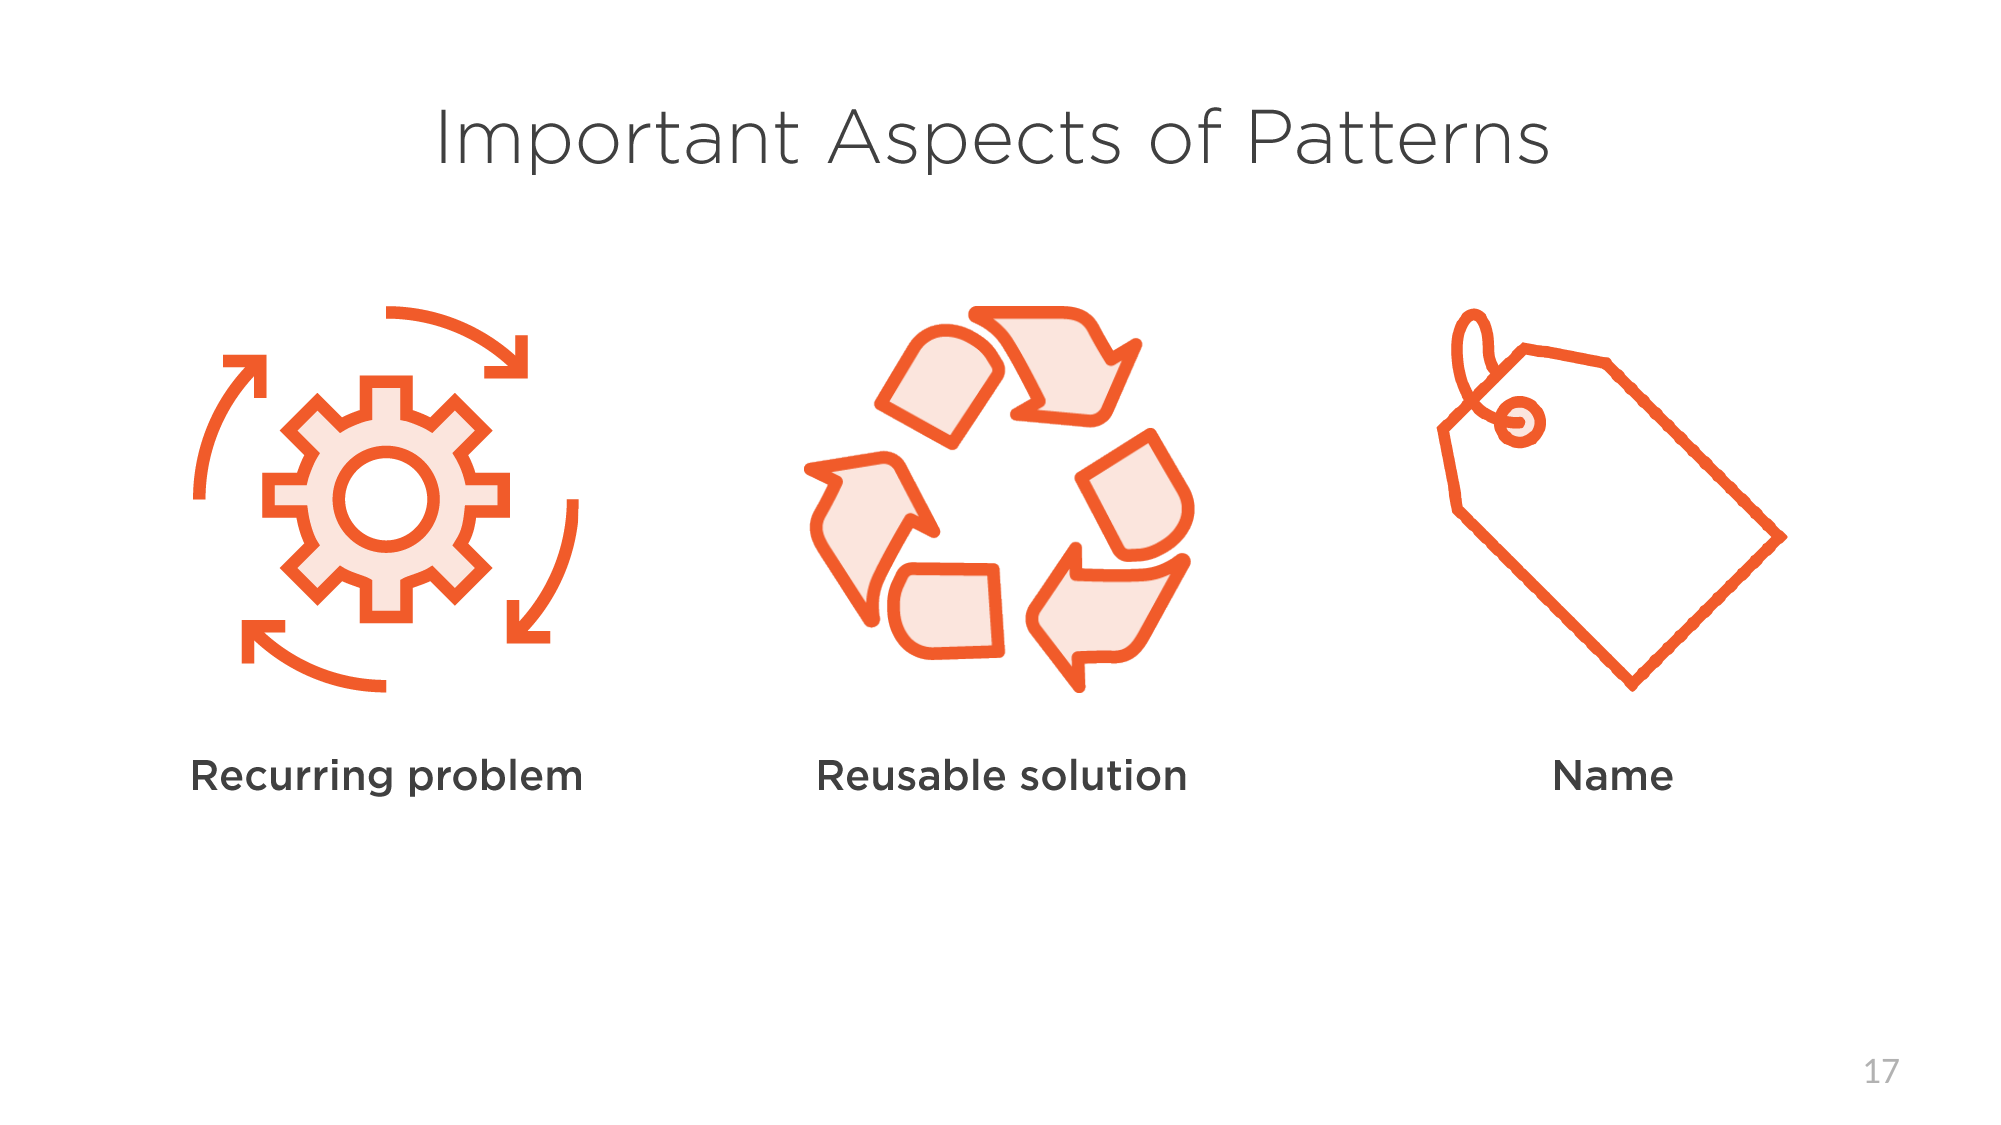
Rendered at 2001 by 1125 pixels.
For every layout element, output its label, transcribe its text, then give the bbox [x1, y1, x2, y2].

picture [433, 89, 1591, 181]
picture [1436, 308, 1788, 692]
slide_number 17 [1440, 1046, 1900, 1103]
picture [192, 306, 580, 693]
picture [814, 749, 1210, 800]
picture [804, 306, 1195, 694]
picture [1551, 749, 1705, 800]
picture [188, 749, 607, 800]
